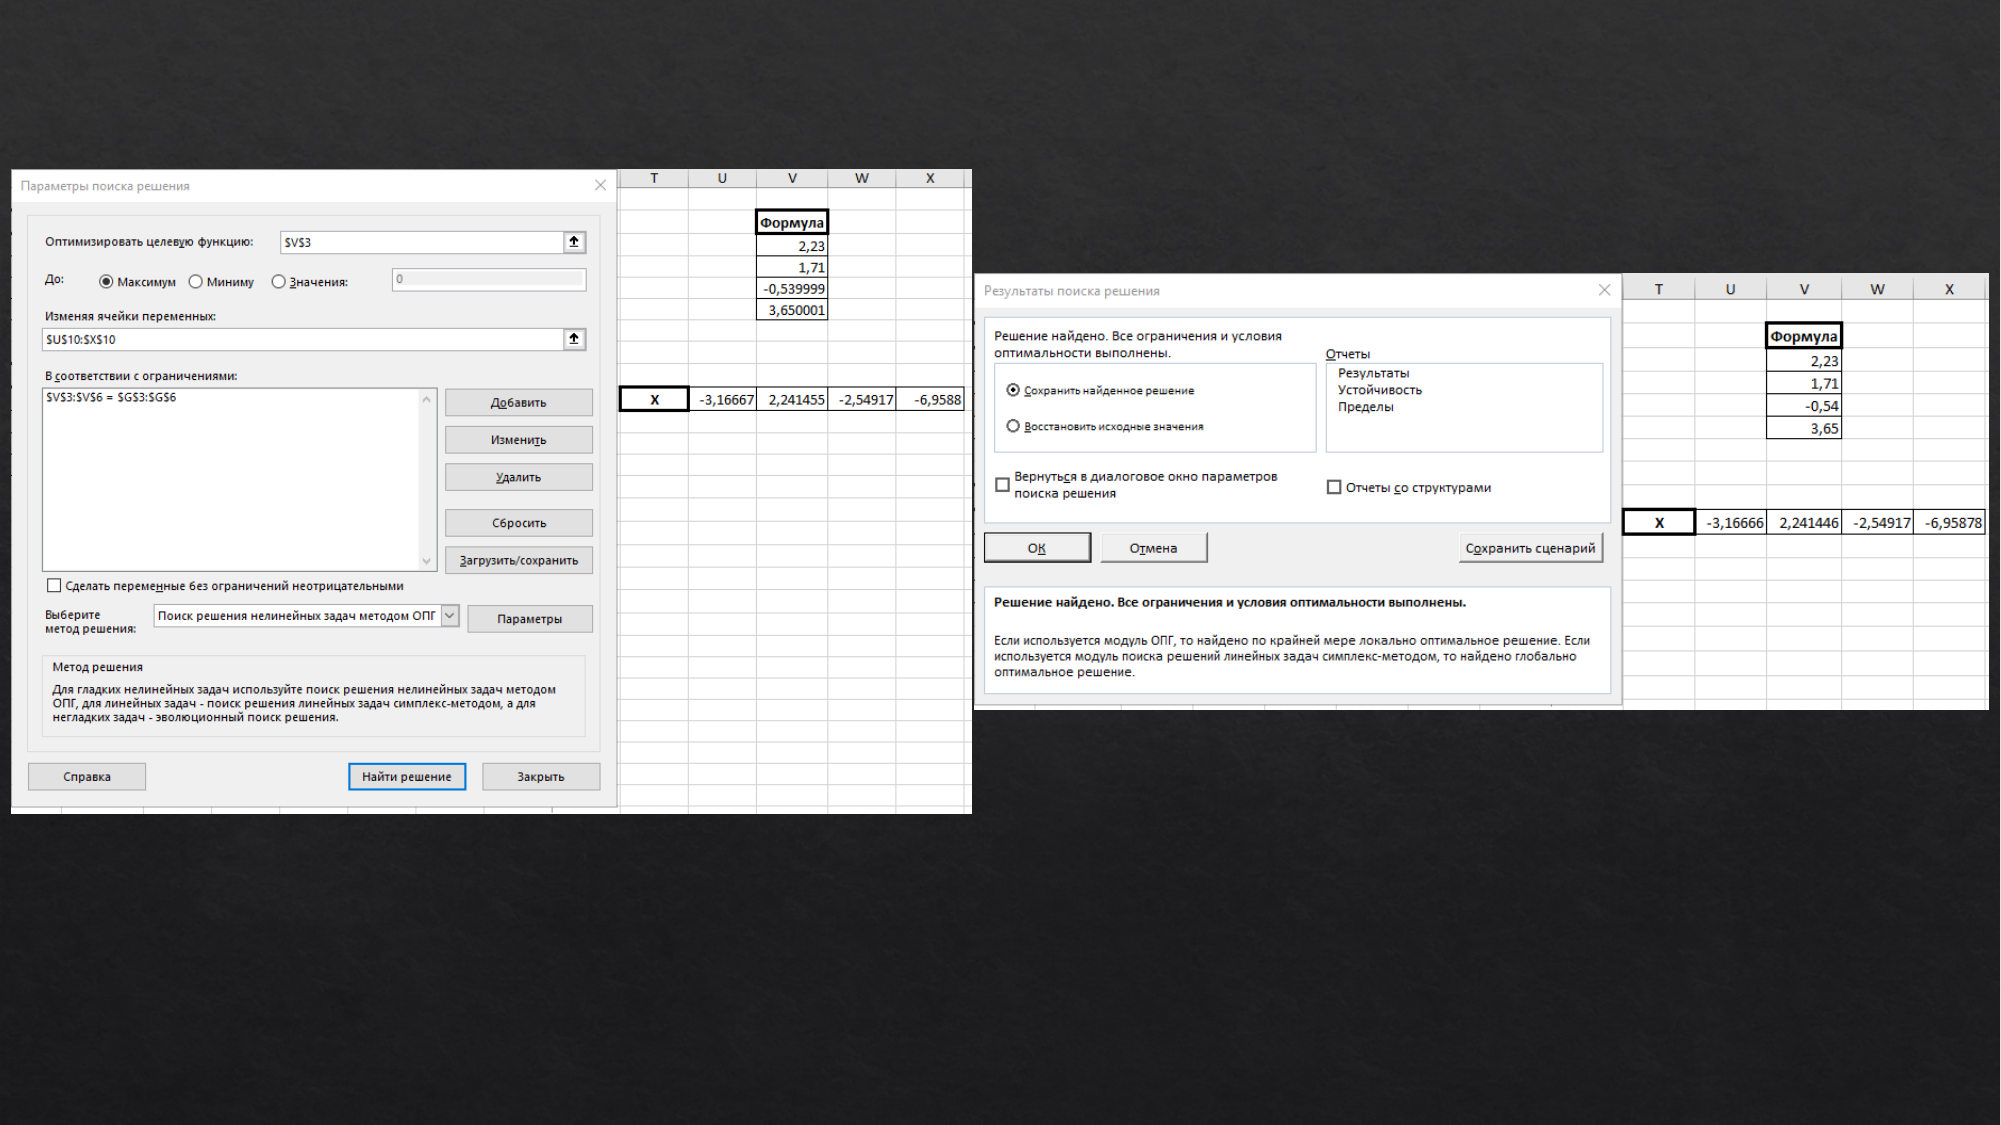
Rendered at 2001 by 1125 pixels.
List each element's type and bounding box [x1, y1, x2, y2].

picture [10, 169, 972, 814]
picture [974, 273, 1990, 710]
